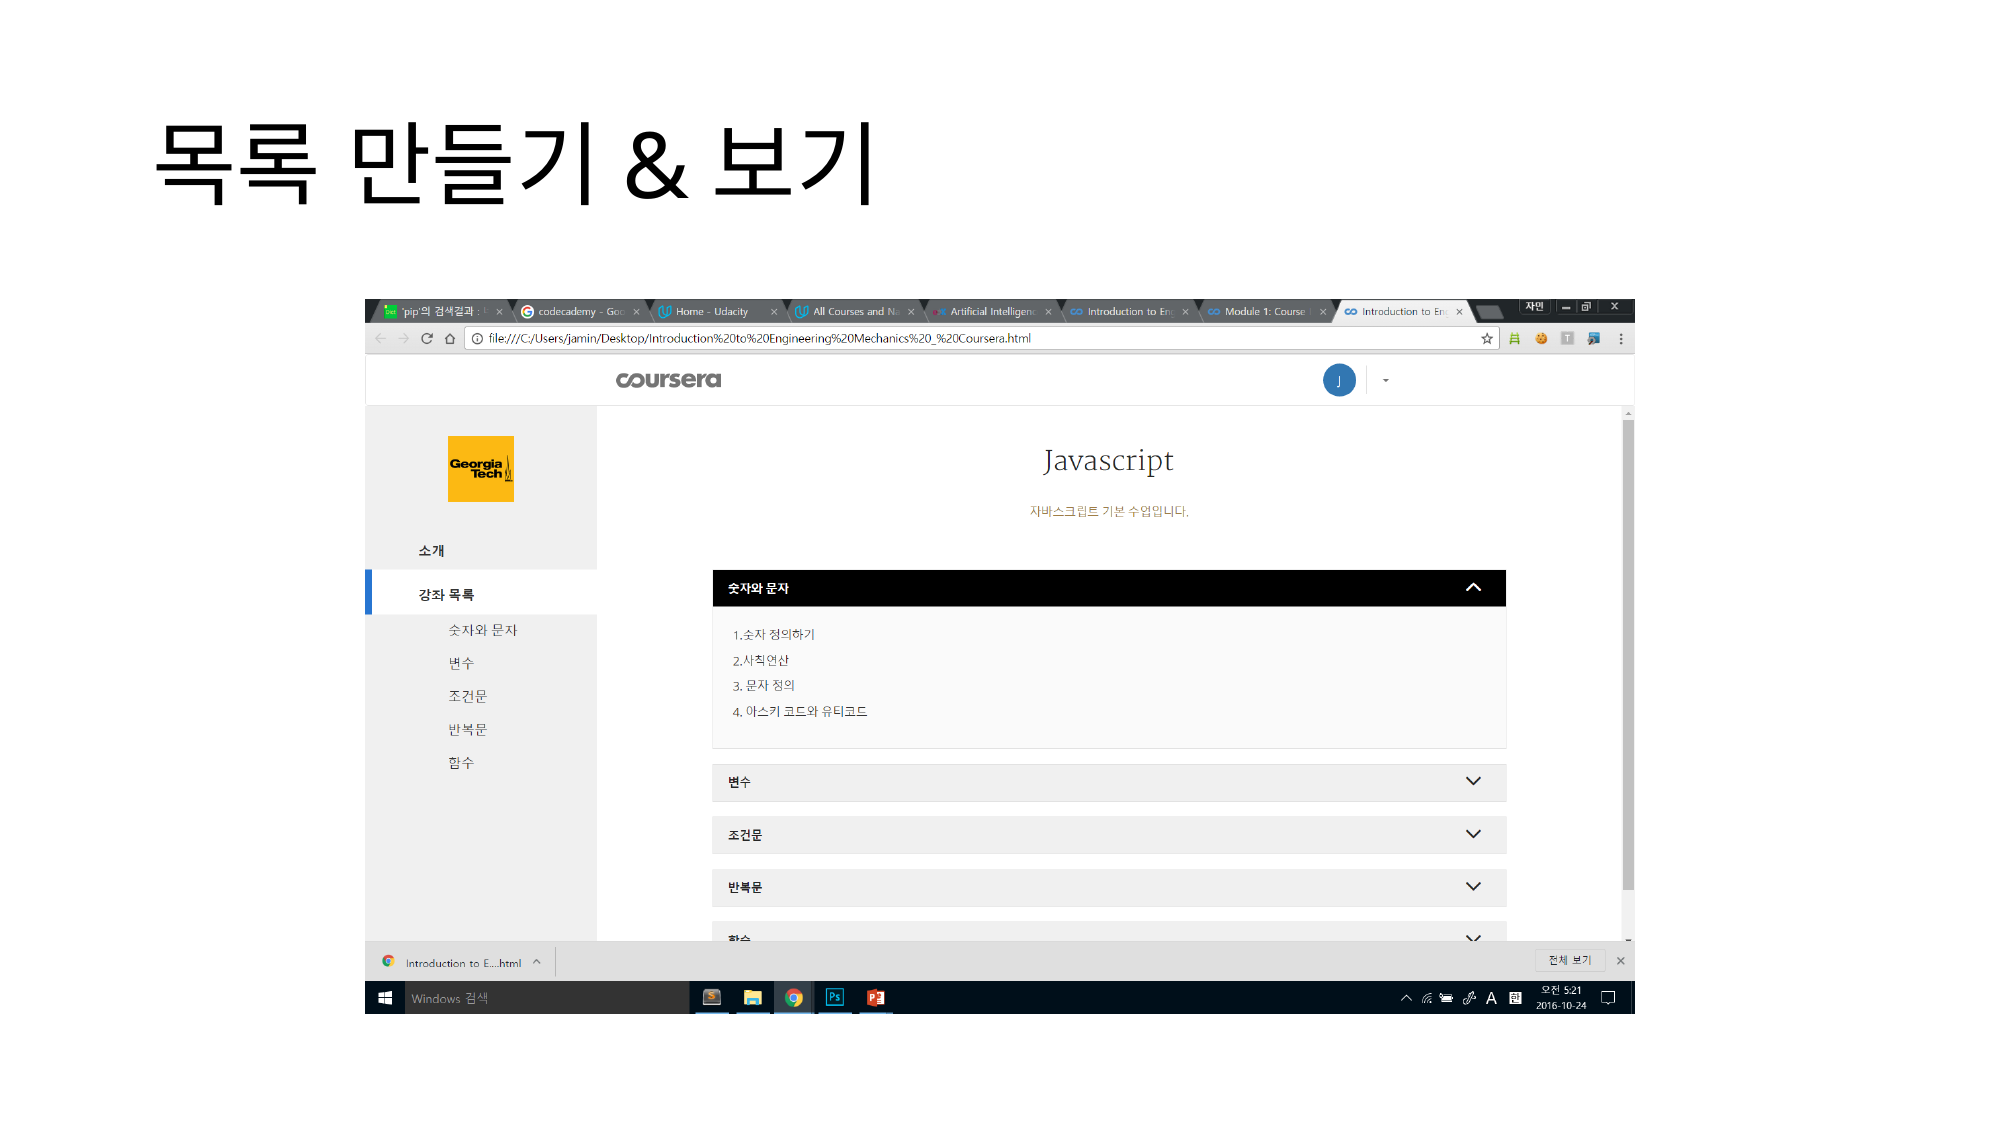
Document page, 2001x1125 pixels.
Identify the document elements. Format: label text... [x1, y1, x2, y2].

title 목록 만들기&보기 [137, 59, 1863, 278]
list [365, 299, 1635, 1014]
